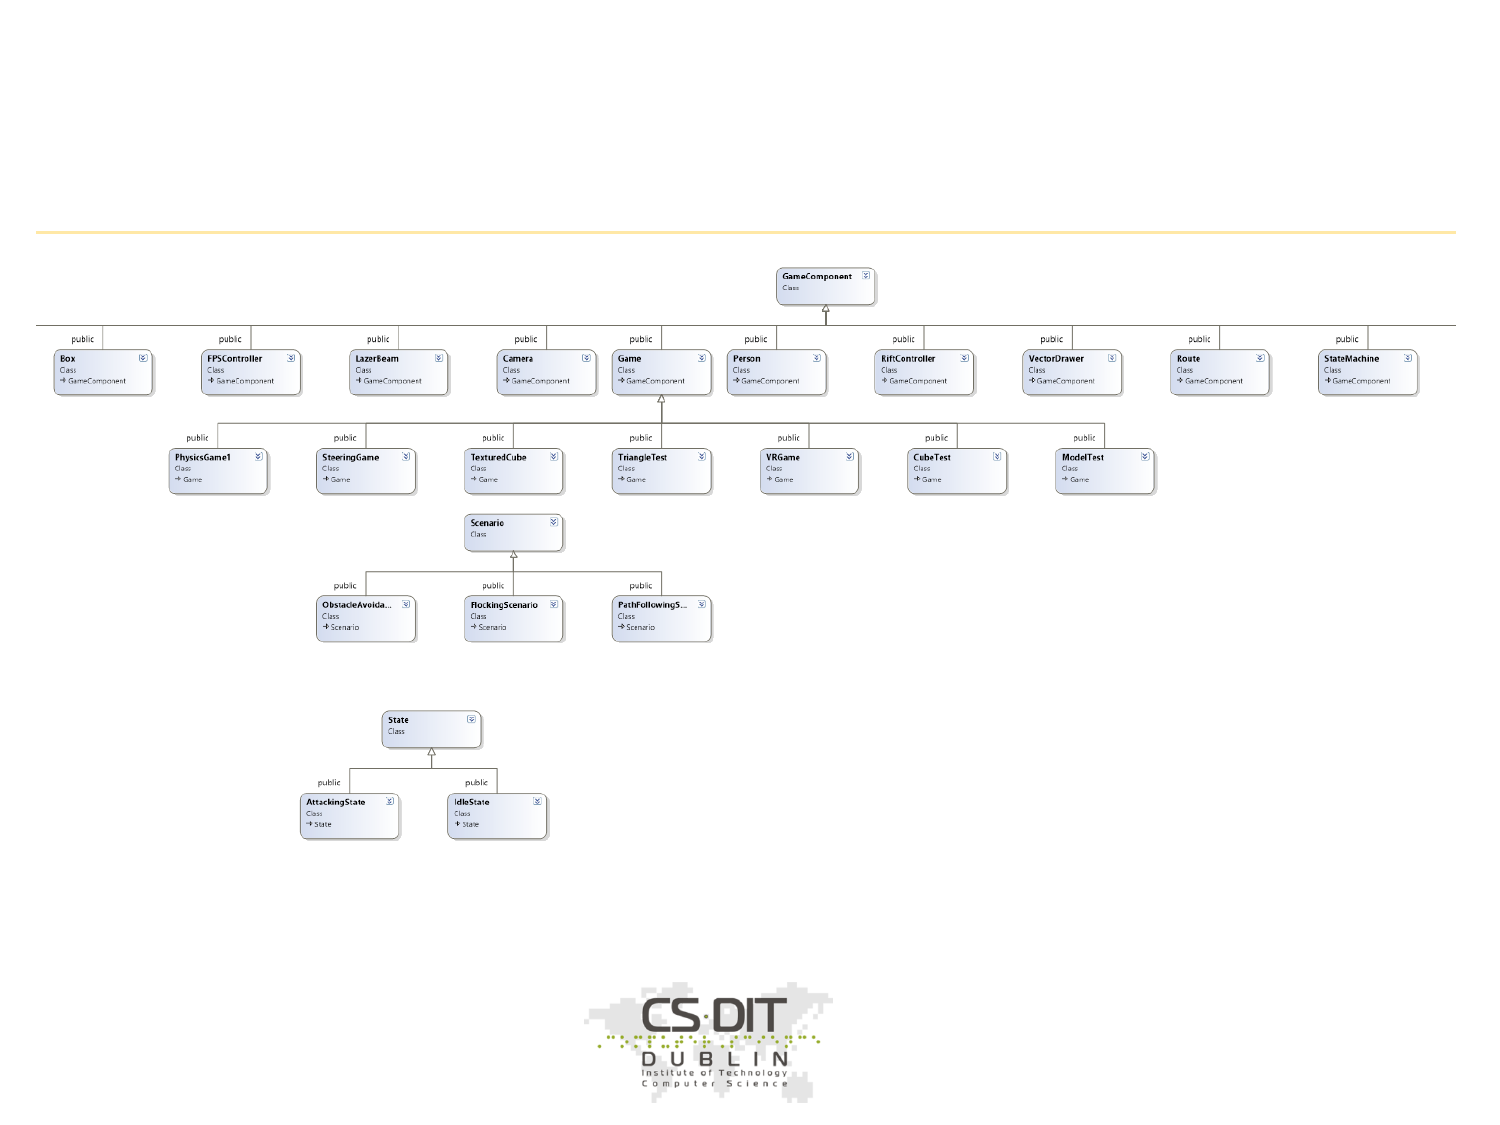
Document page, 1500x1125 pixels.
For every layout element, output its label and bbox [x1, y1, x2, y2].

picture [584, 982, 833, 1103]
picture [36, 231, 1457, 881]
